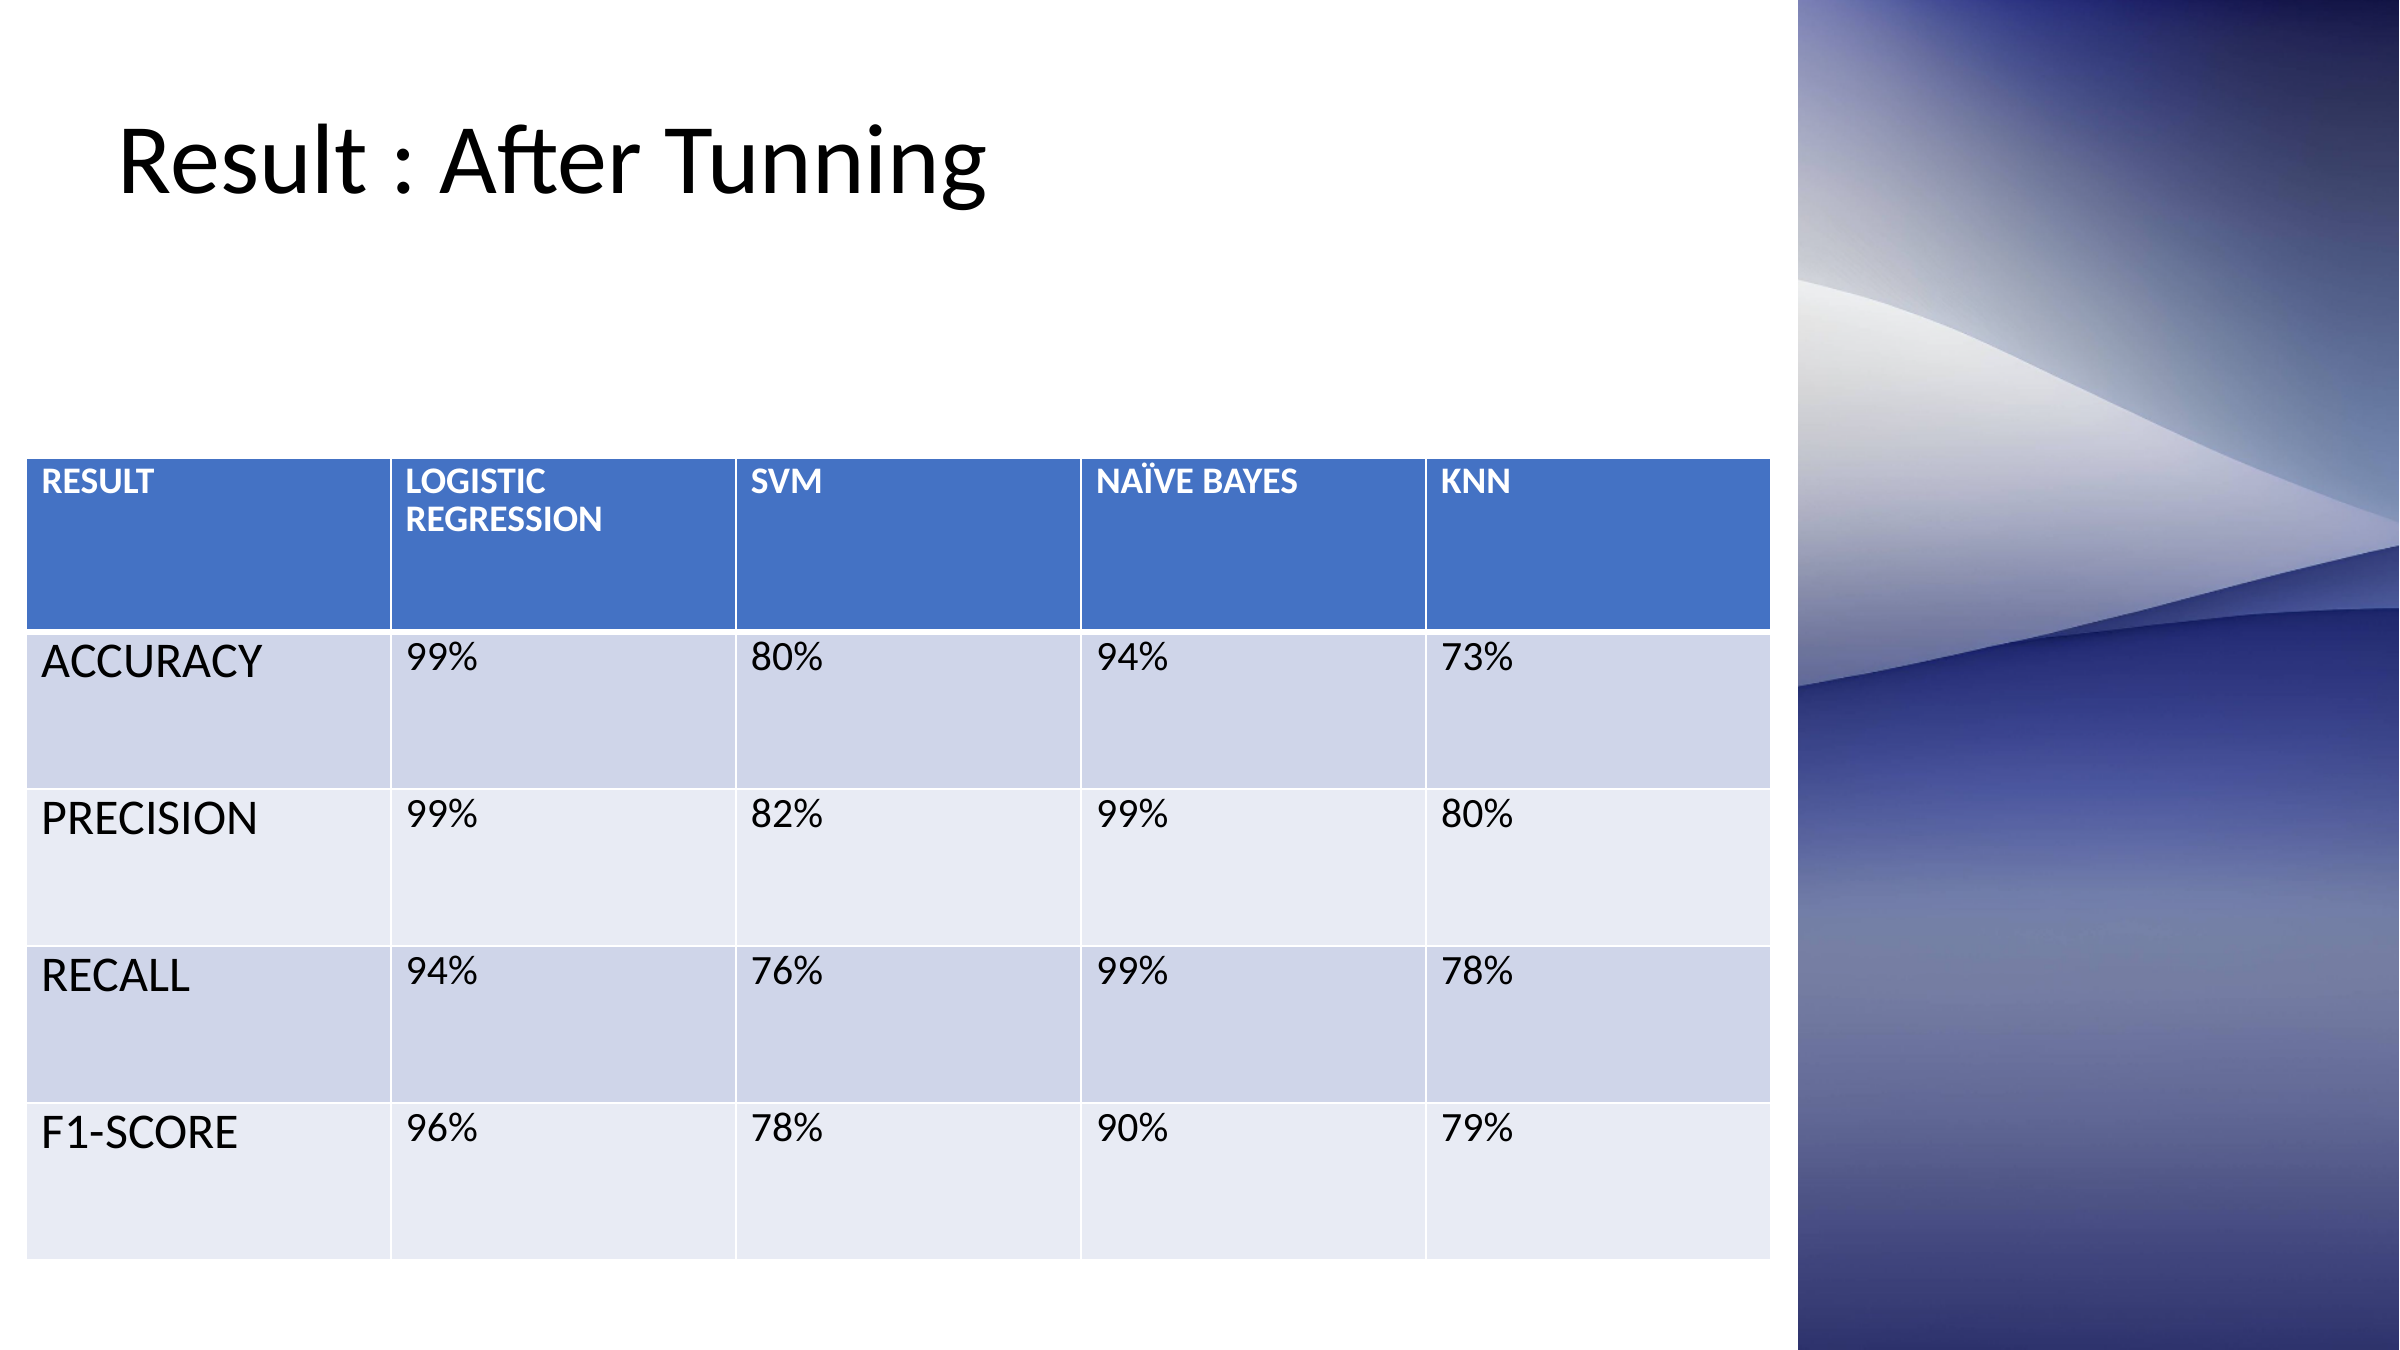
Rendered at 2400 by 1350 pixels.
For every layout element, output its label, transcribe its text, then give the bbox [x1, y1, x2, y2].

table_cell RECALL [27, 947, 390, 1102]
picture [1798, 0, 2399, 1350]
table_header LOGISTIC REGRESSION [392, 459, 735, 629]
table_cell 76% [737, 947, 1080, 1102]
table_cell 79% [1427, 1104, 1770, 1259]
table_cell 99% [392, 635, 735, 788]
table_cell 96% [392, 1104, 735, 1259]
table_cell 94% [392, 947, 735, 1102]
table_cell 82% [737, 790, 1080, 945]
table_cell 90% [1082, 1104, 1425, 1259]
table_cell 78% [737, 1104, 1080, 1259]
table_cell 73% [1427, 635, 1770, 788]
table_cell 99% [1082, 947, 1425, 1102]
text_box Result : After Tunning [103, 86, 1003, 221]
table_cell PRECISION [27, 790, 390, 945]
table_cell 94% [1082, 635, 1425, 788]
table_header NAÏVE BAYES [1082, 459, 1425, 629]
table_cell 99% [1082, 790, 1425, 945]
table_cell ACCURACY [27, 635, 390, 788]
table_header KNN [1427, 459, 1770, 629]
table_header SVM [737, 459, 1080, 629]
table_cell 80% [1427, 790, 1770, 945]
table_cell 99% [392, 790, 735, 945]
table_header RESULT [27, 459, 390, 629]
table_cell 78% [1427, 947, 1770, 1102]
table_cell F1-SCORE [27, 1104, 390, 1259]
table_cell 80% [737, 635, 1080, 788]
